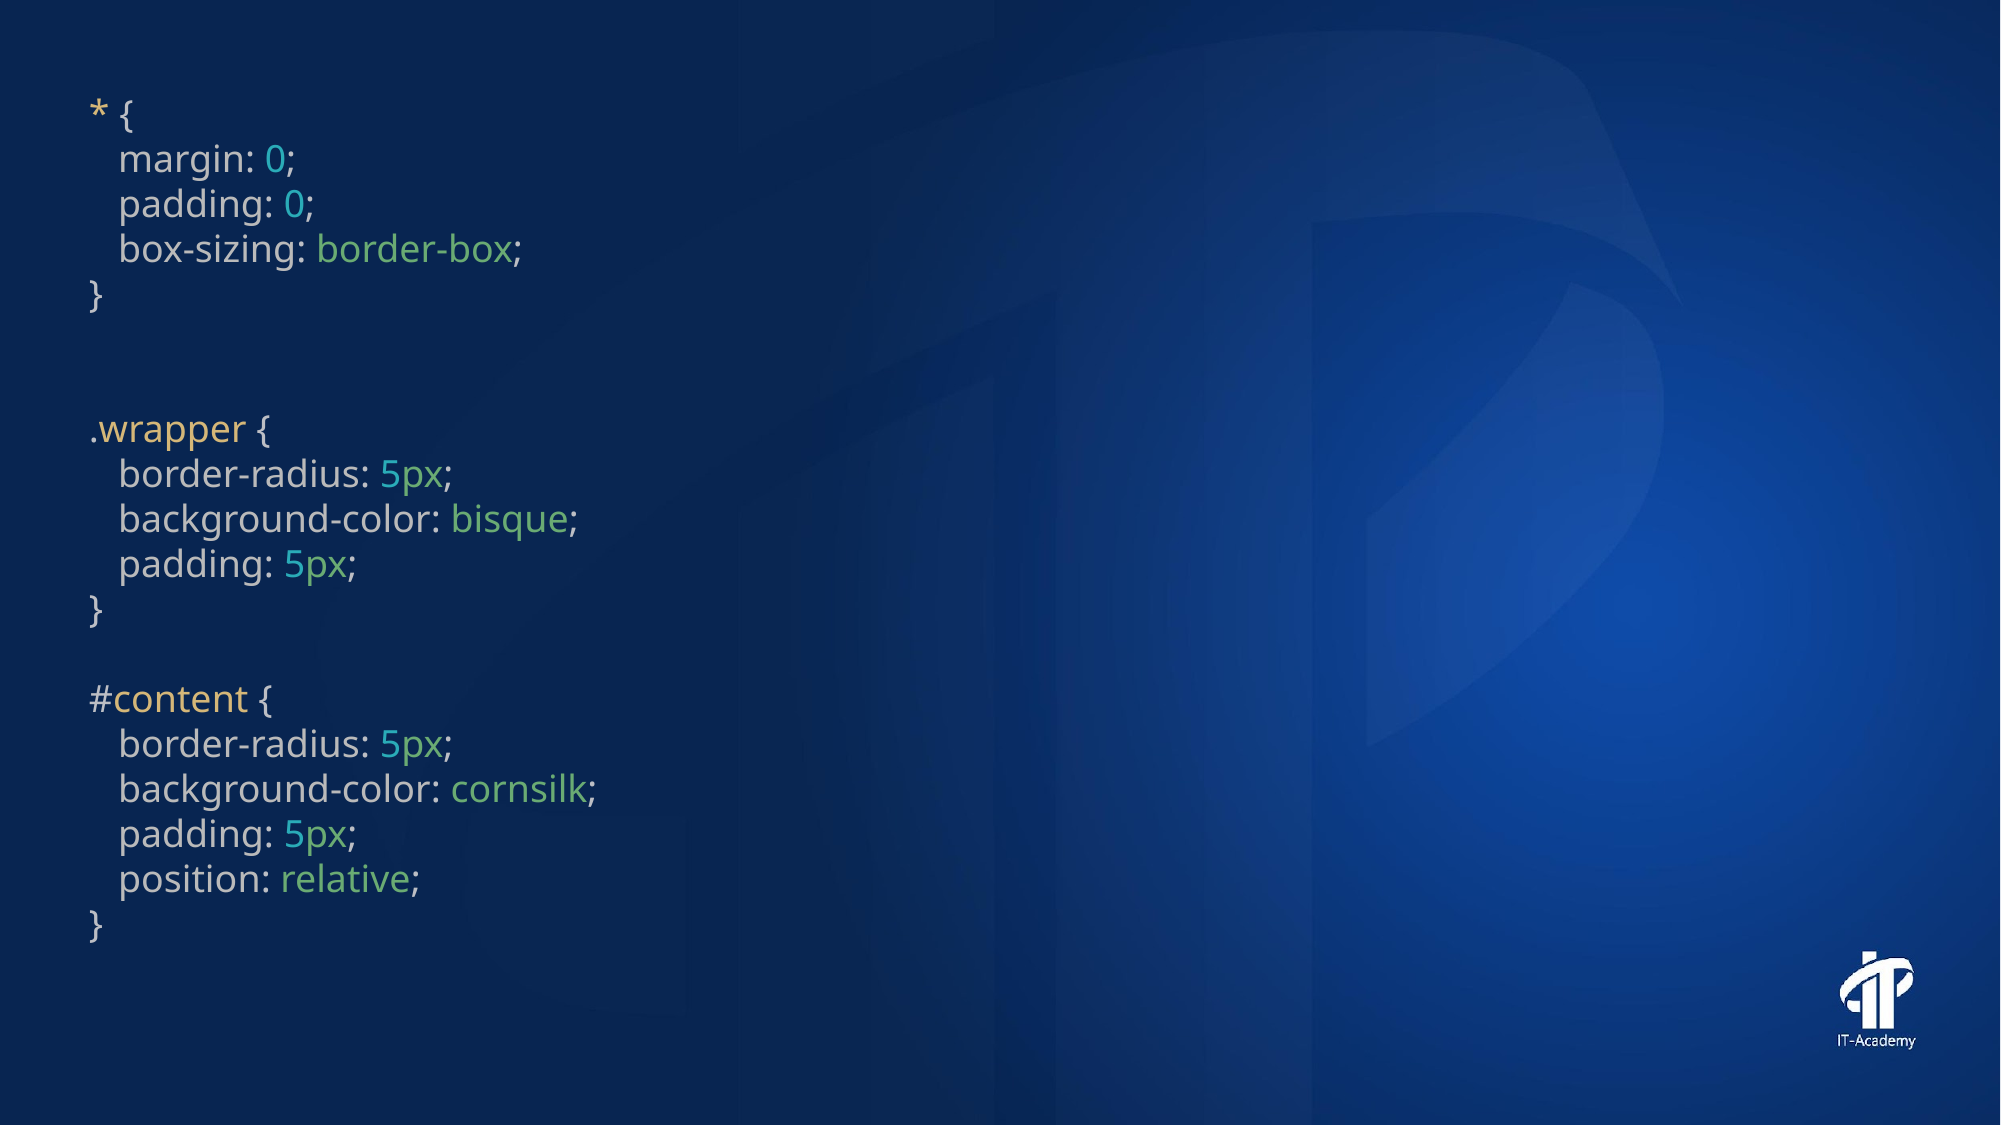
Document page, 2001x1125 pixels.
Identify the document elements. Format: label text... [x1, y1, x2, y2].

picture [0, 0, 2001, 1125]
text_box * { margin: 0; padding: 0; box-sizing: border-box; } .wrapper { border-radius: 5px; background-color: bisque; padding: 5px; } #content { border-radius: 5px; background-color: cornsilk; padding: 5px; position: relative; } [73, 75, 999, 1006]
